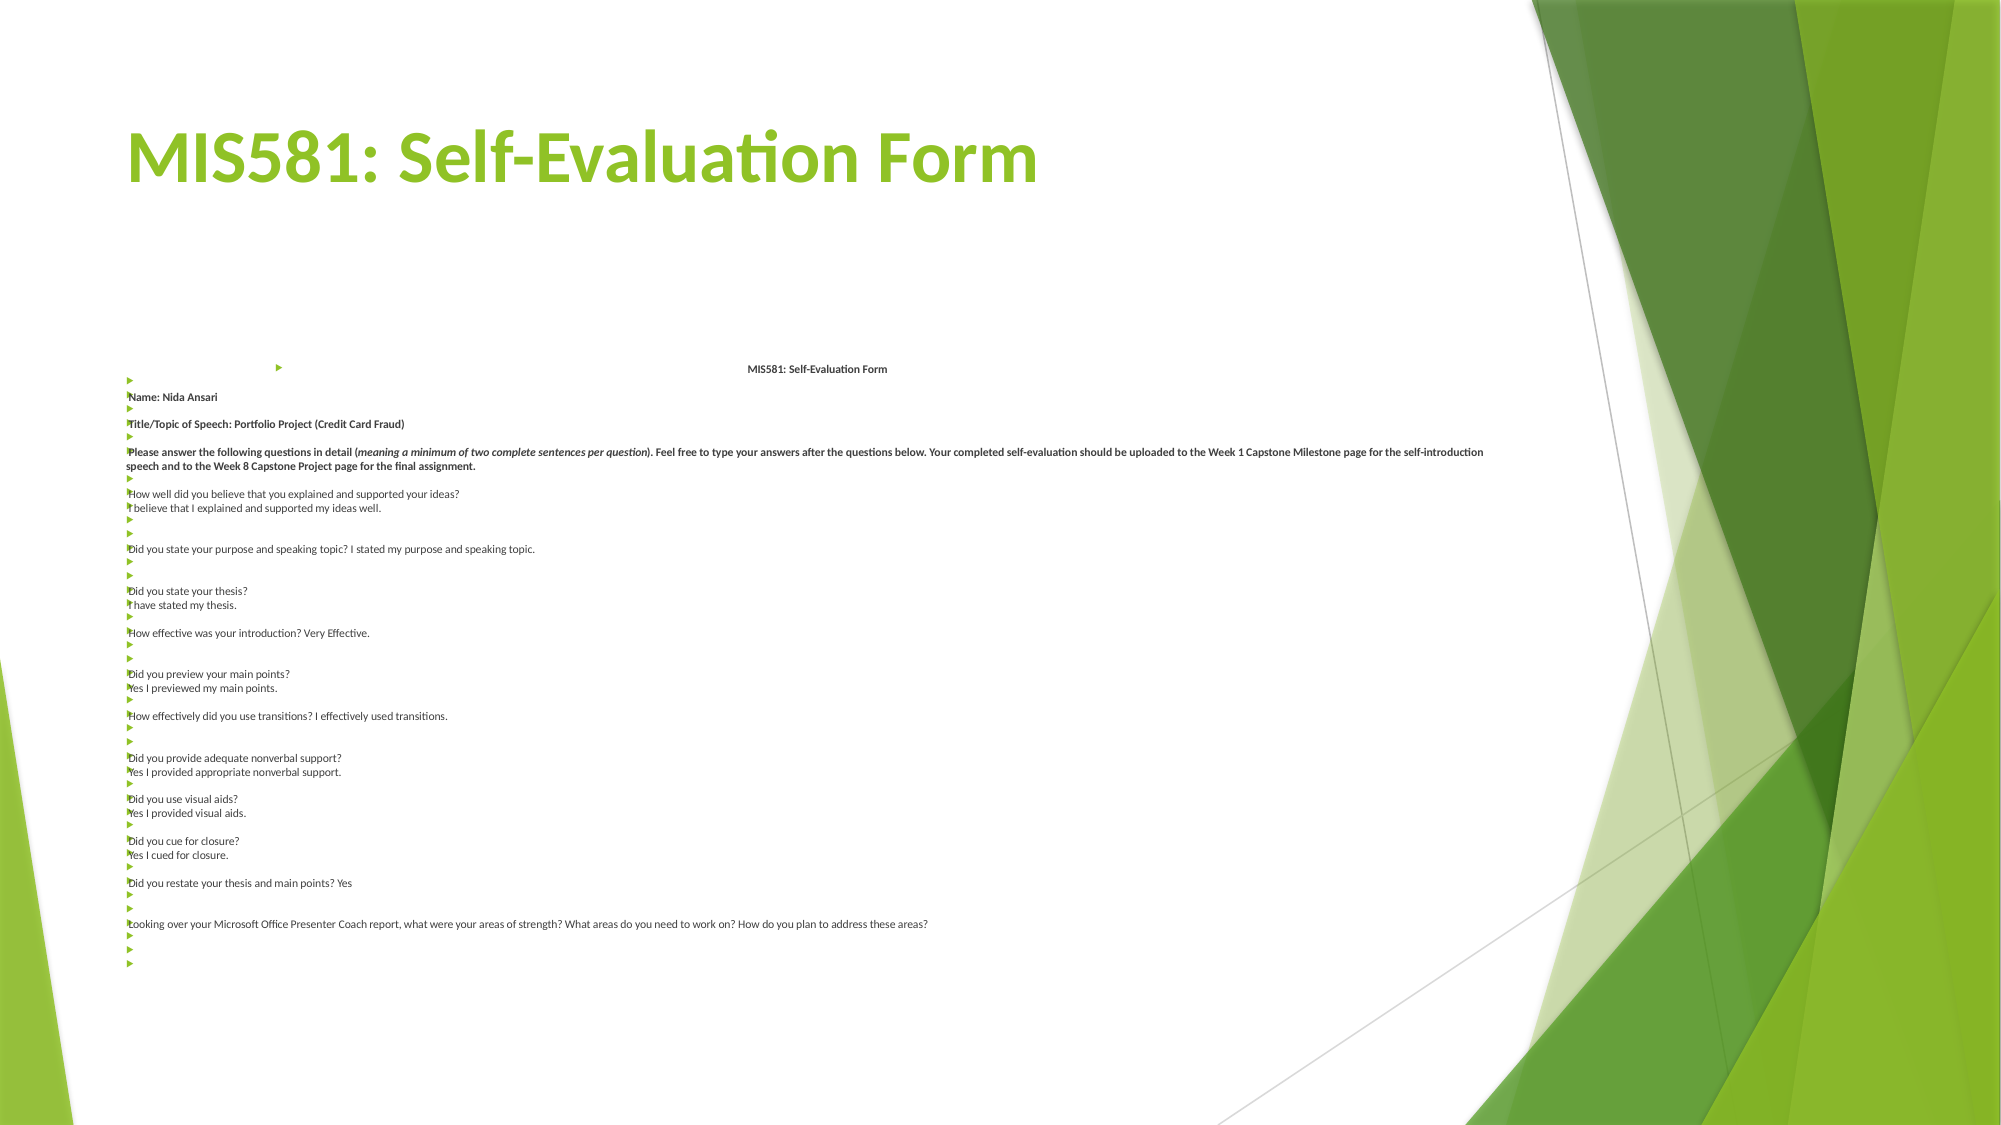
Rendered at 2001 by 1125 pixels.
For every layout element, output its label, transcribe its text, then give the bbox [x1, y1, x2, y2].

list MIS581: Self-Evaluation Form Name: Nida Ansari Title/Topic of Speech: Portfolio Project (Credit Card Fraud) Please answer the following questions in detail (meaning a minimum of two complete sentences per question). Feel free to type your answers after the questions below. Your completed self-evaluation should be uploaded to the Week 1 Capstone Milestone page for the self-introduction speech and to the Week 8 Capstone Project page for the final assignment. How well did you believe that you explained and supported your ideas? I believe that I explained and supported my ideas well. Did you state your purpose and speaking topic? I stated my purpose and speaking topic. Did you state your thesis? I have stated my thesis. How effective was your introduction? Very Effective. Did you preview your main points? Yes I previewed my main points. How effectively did you use transitions? I effectively used transitions. Did you provide adequate nonverbal support? Yes I provided appropriate nonverbal support. Did you use visual aids? Yes I provided visual aids. Did you cue for closure? Yes I cued for closure. Did you restate your thesis and main points? Yes Looking over your Microsoft Office Presenter Coach report, what were your areas of strength? What areas do you need to work on? How do you plan to address these areas? [111, 354, 1522, 992]
title MIS581: Self-Evaluation Form [111, 99, 1522, 317]
